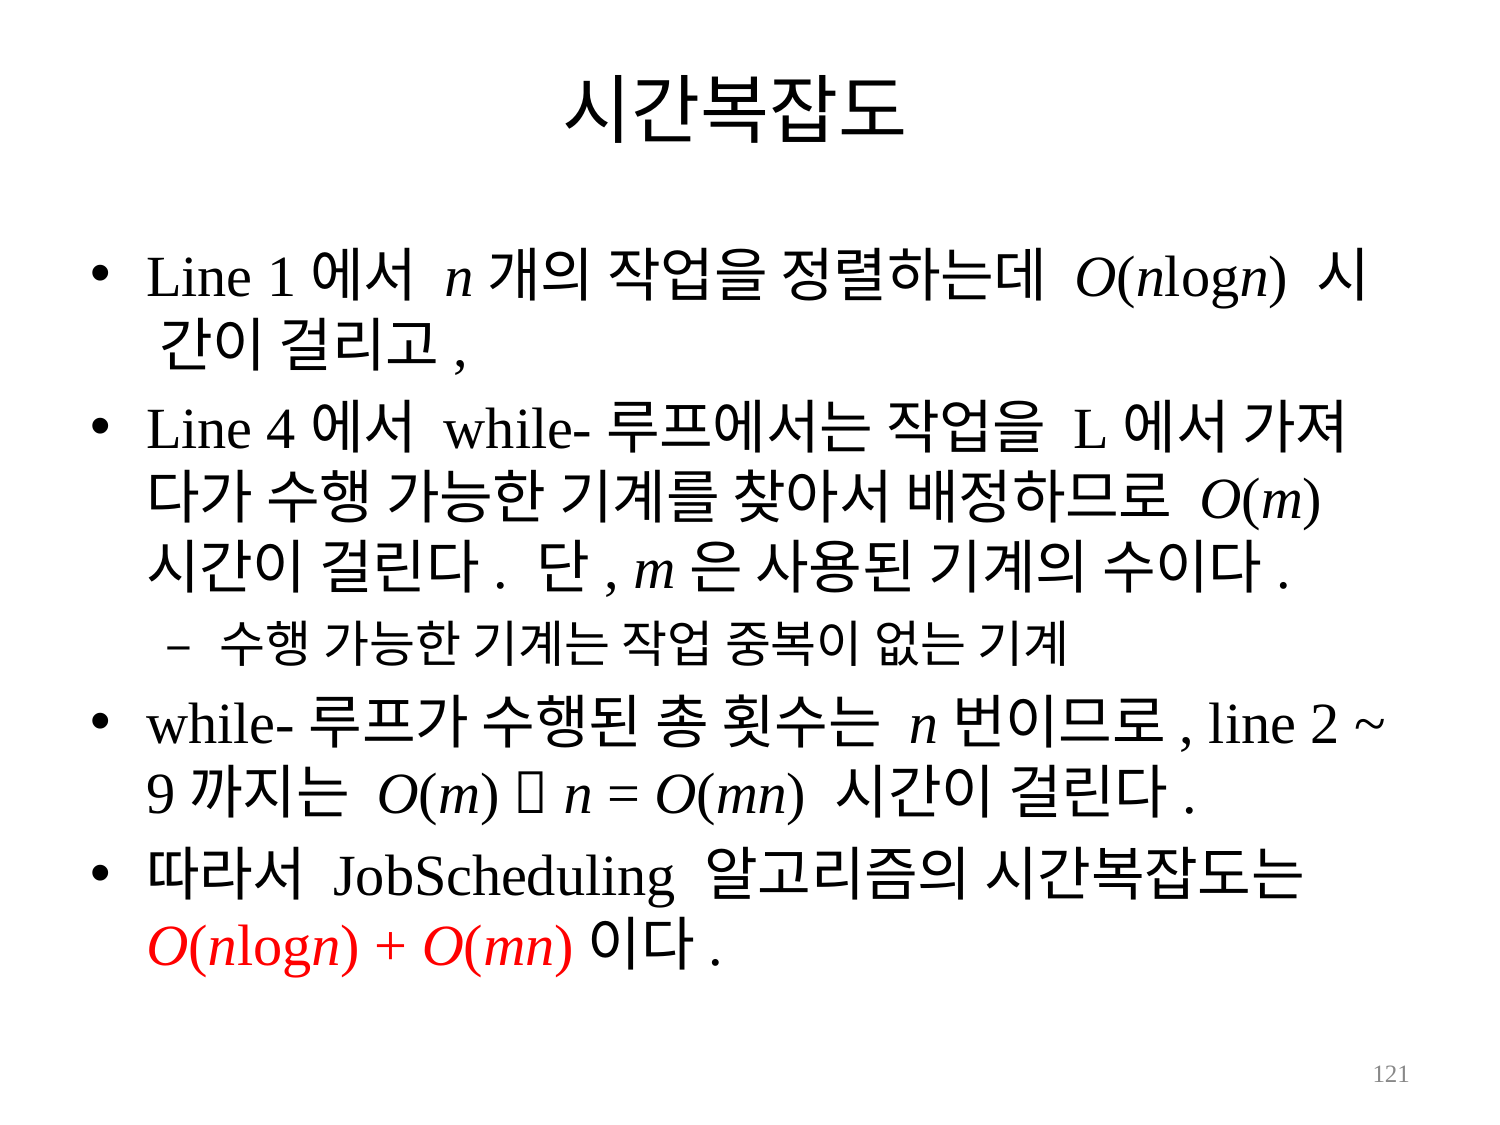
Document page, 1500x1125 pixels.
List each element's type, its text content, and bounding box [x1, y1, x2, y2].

title 시간복잡도 [560, 60, 940, 235]
slide_number 100 [1368, 1057, 1415, 1125]
text_box Line 1에서 n개의 작업을 정렬하는데 O(nlogn) 시 간이 걸리고, Line 4에서 while-루프에서는 작업을 L에서 가져 다가 수행 가능한 기계를 찾아서 배정하므로 O(m) 시간이 걸린다. 단, m은 사용된 기계의 수이다. – 수행 가능한 기계는 작업 중복이 없는 기계 while-루프가 수행된 총 횟수는 n번이므로, line 2 ~ 9까지는 O(m)  n = O(mn) 시간이 걸린다. 따라서 JobScheduling 알고리즘의 시간복잡도는 O(nlogn) + O(mn)이다. [87, 235, 1409, 978]
